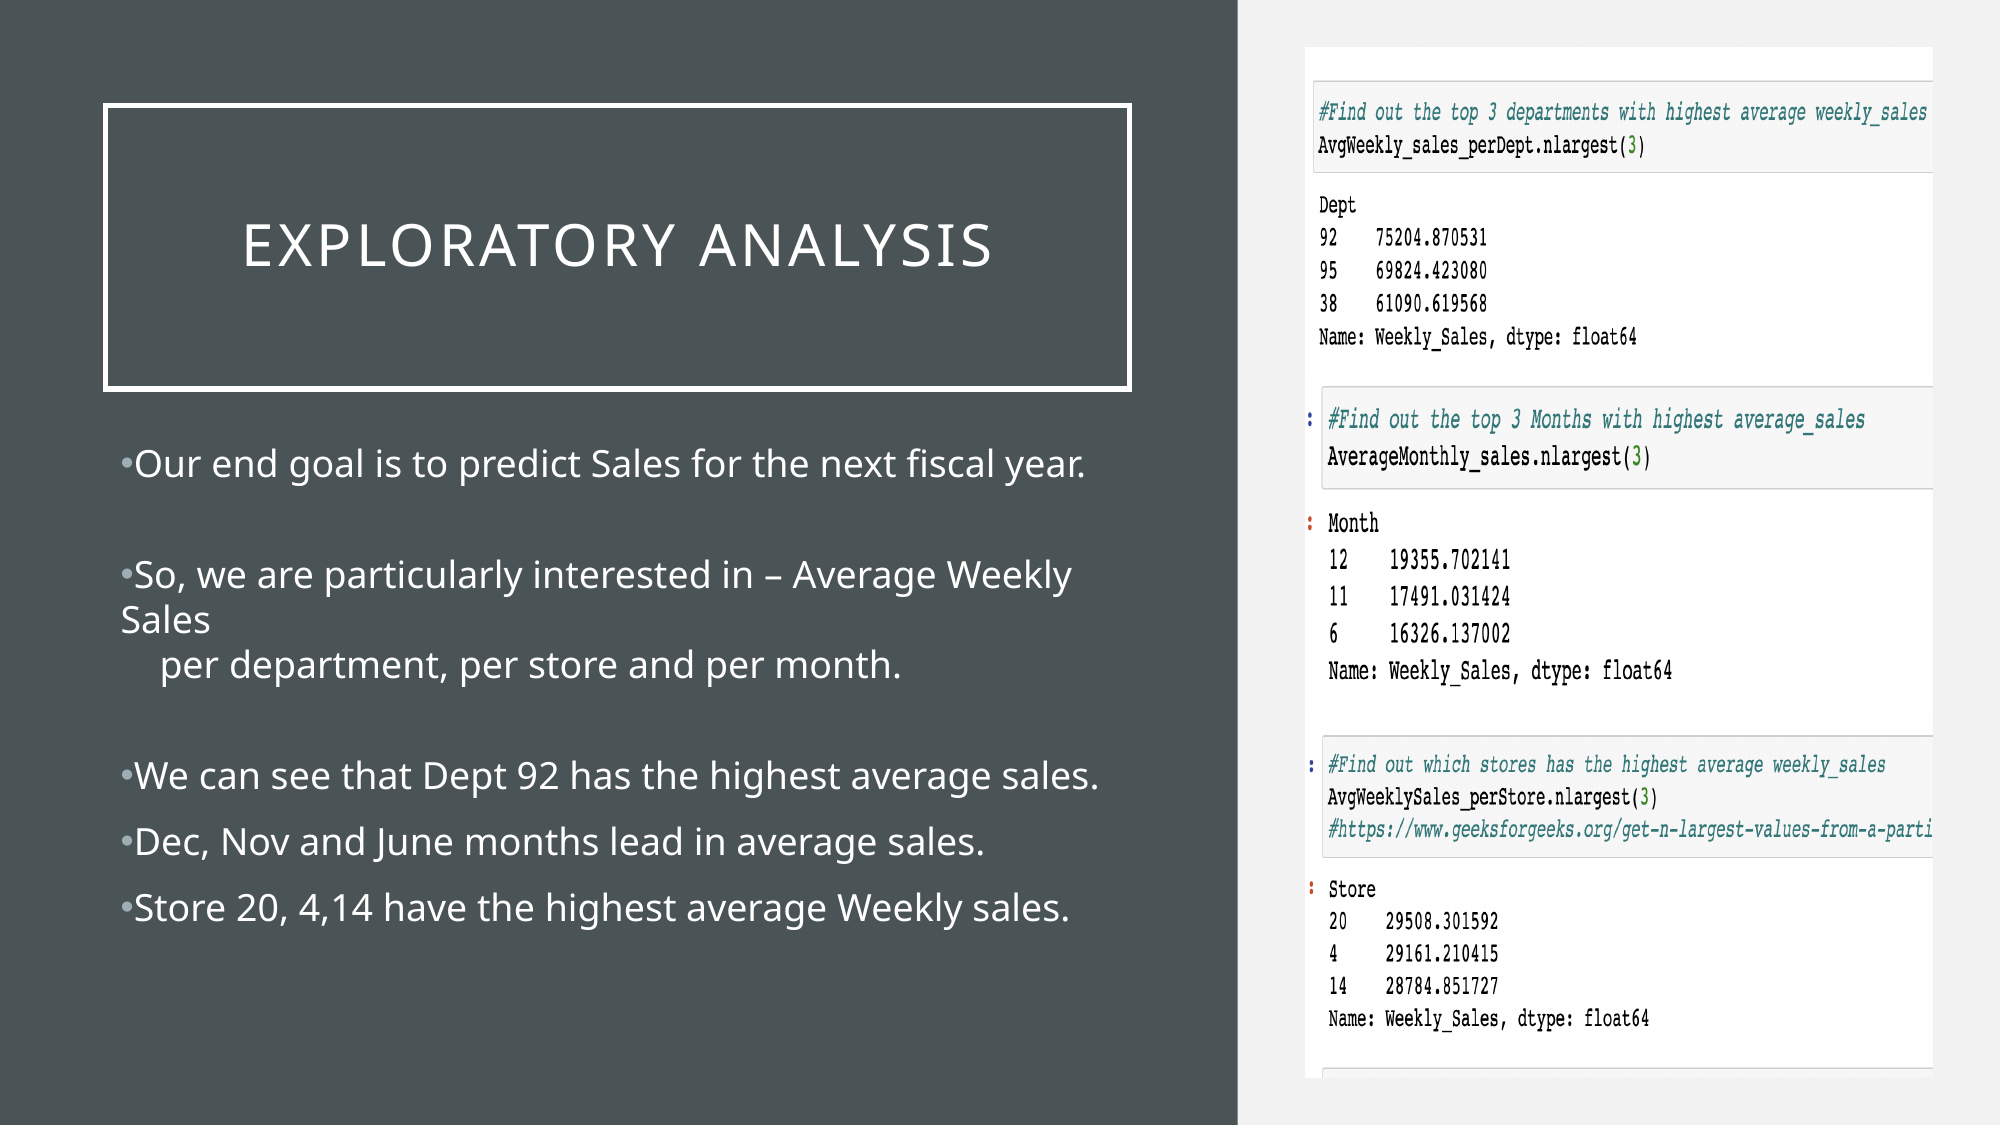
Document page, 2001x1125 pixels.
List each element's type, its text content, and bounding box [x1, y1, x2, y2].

text_box Our end goal is to predict Sales for the next fiscal year. So, we are particularly interested in – Average Weekly Sales per department, per store and per month. We can see that Dept 92 has the highest average sales. Dec, Nov and June months lead in average sales. Store 20, 4,14 have the highest average Weekly sales. [105, 432, 1130, 993]
picture [1305, 47, 1933, 1078]
text_box [1238, 0, 2000, 1125]
title Exploratory analysis [103, 103, 1132, 392]
text_box [0, 0, 1238, 1125]
